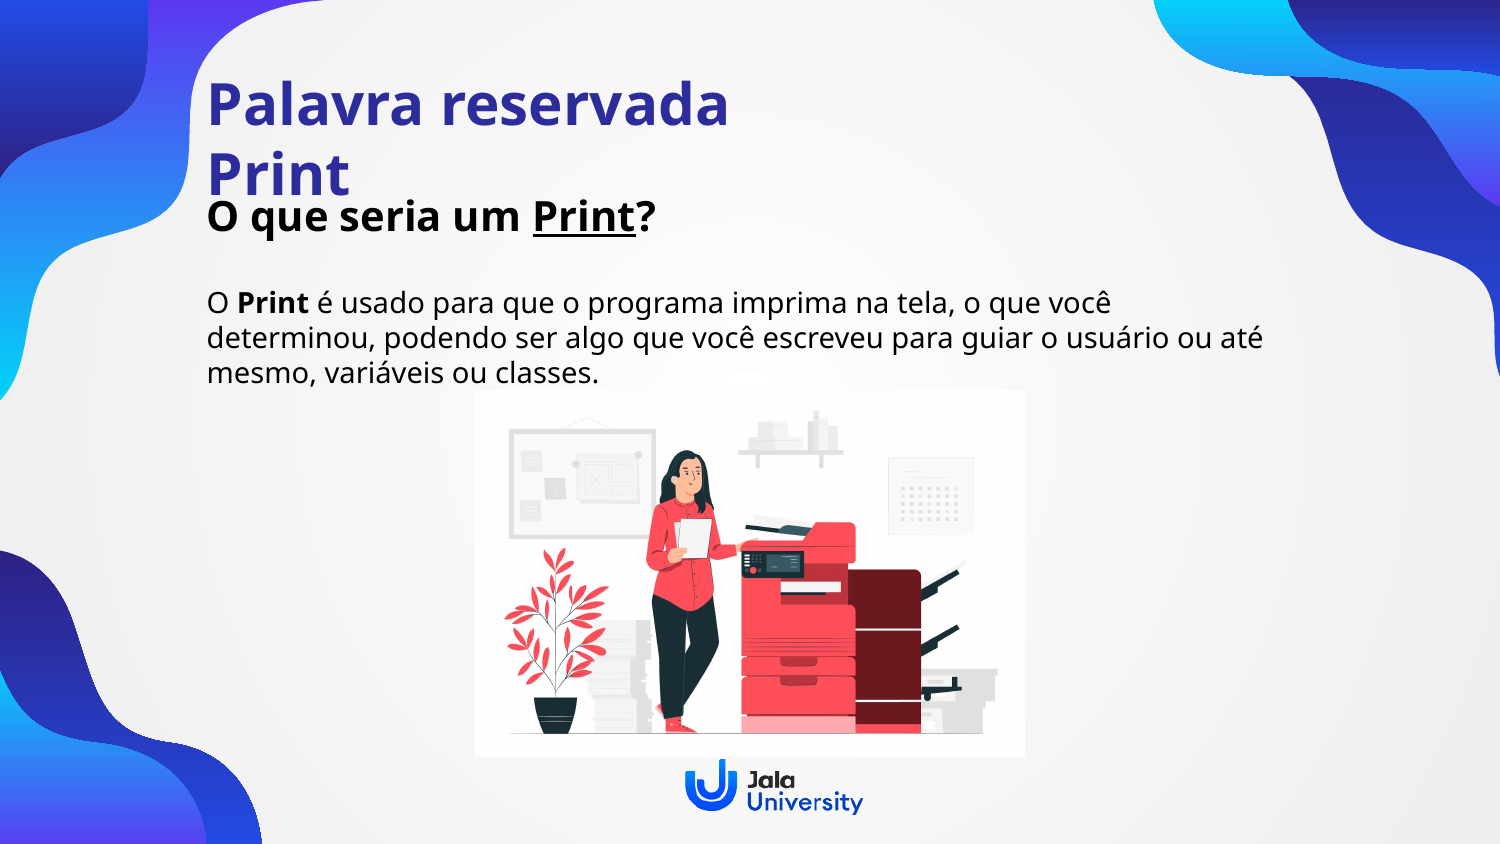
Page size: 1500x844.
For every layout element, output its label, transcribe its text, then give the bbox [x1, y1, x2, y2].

picture [685, 759, 863, 816]
picture [475, 390, 1025, 757]
text_box O Print é usado para que o programa imprima na tela, o que você determinou, podendo ser algo que você escreveu para guiar o usuário ou até mesmo, variáveis ou classes. [191, 276, 1286, 397]
text_box O que seria um Print? [191, 181, 686, 247]
title Palavra reservada Print [191, 51, 890, 126]
